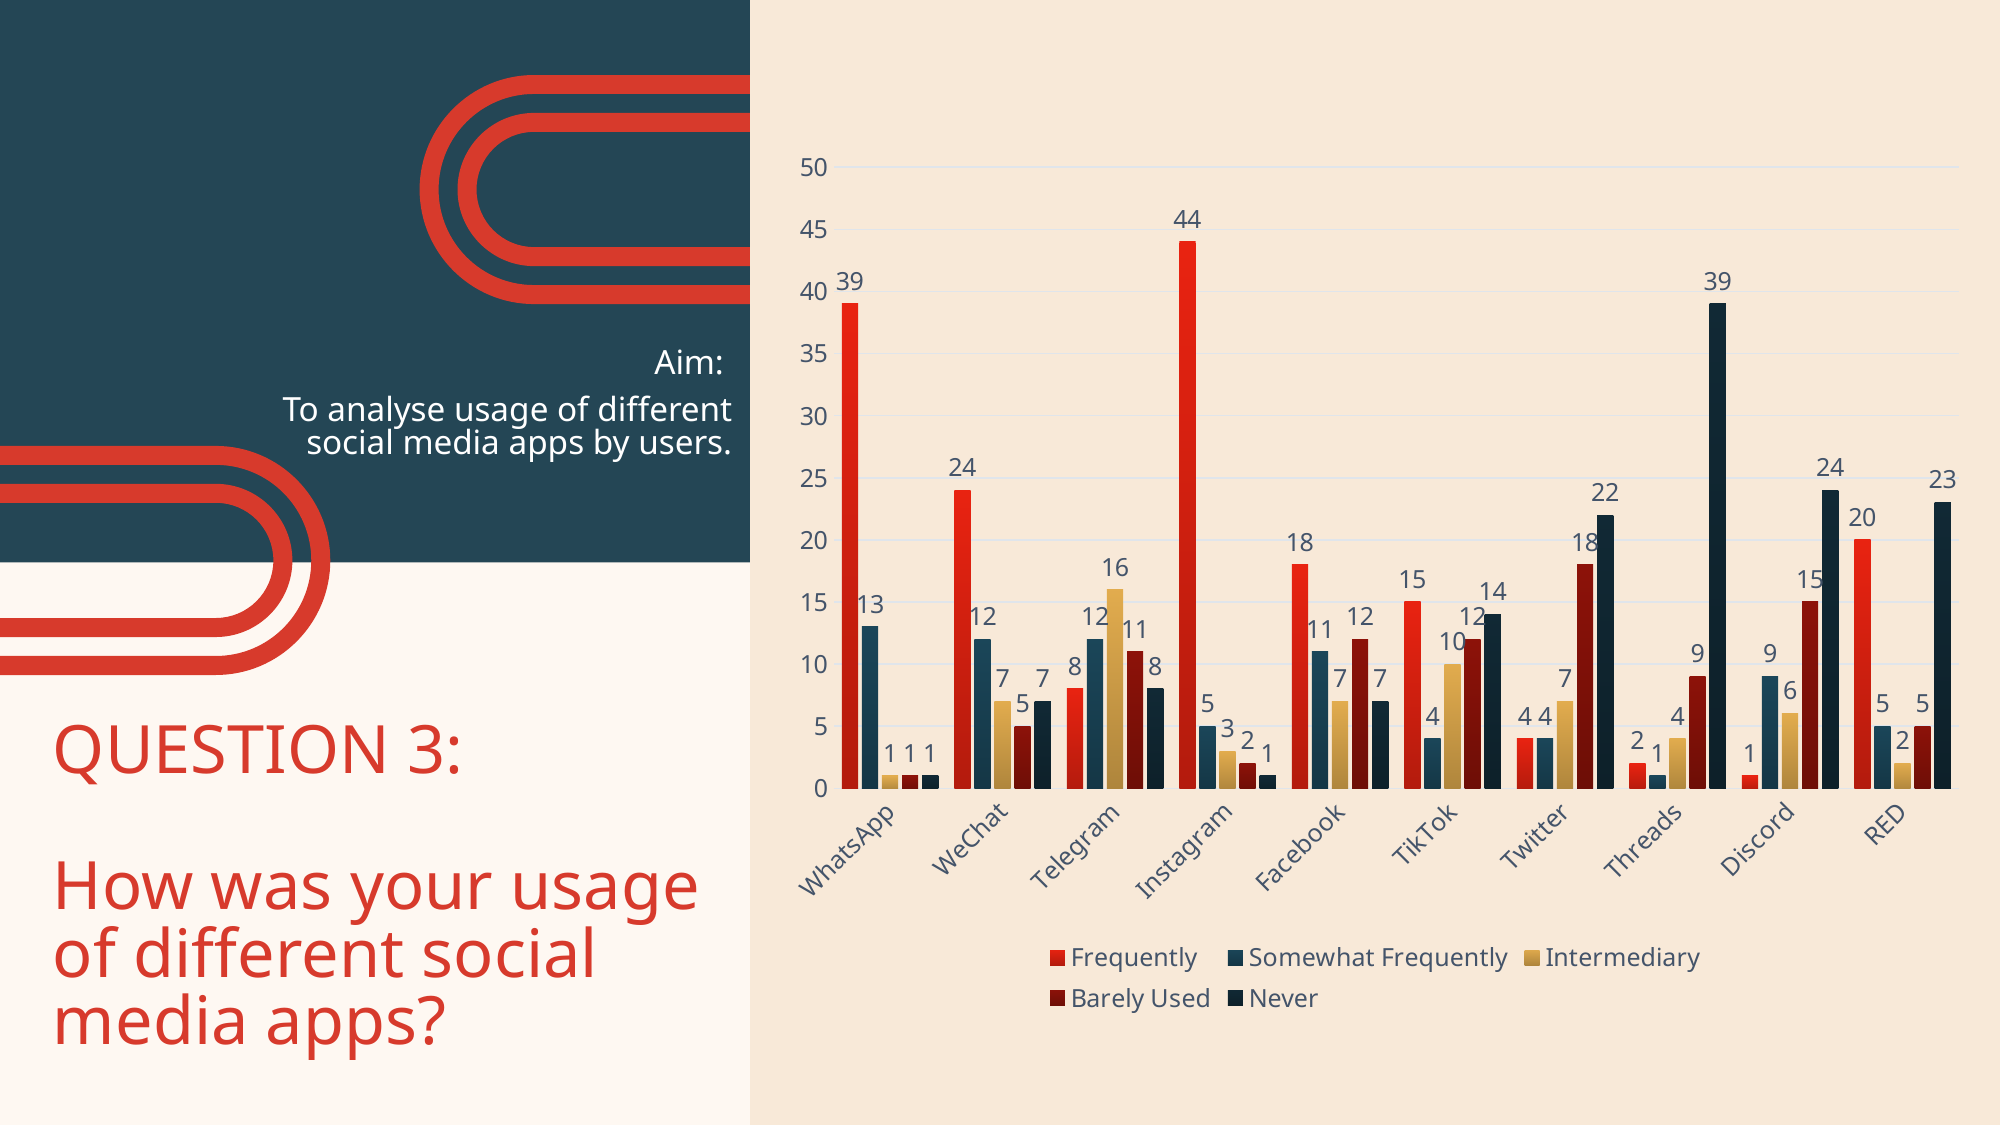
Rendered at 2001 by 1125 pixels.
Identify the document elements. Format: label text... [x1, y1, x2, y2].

text_box Aim: To analyse usage of different social media apps by users. [168, 337, 753, 389]
chart [767, 131, 1984, 1022]
text_box QUESTION 3: How was your usage of different social media apps? [32, 709, 753, 1110]
